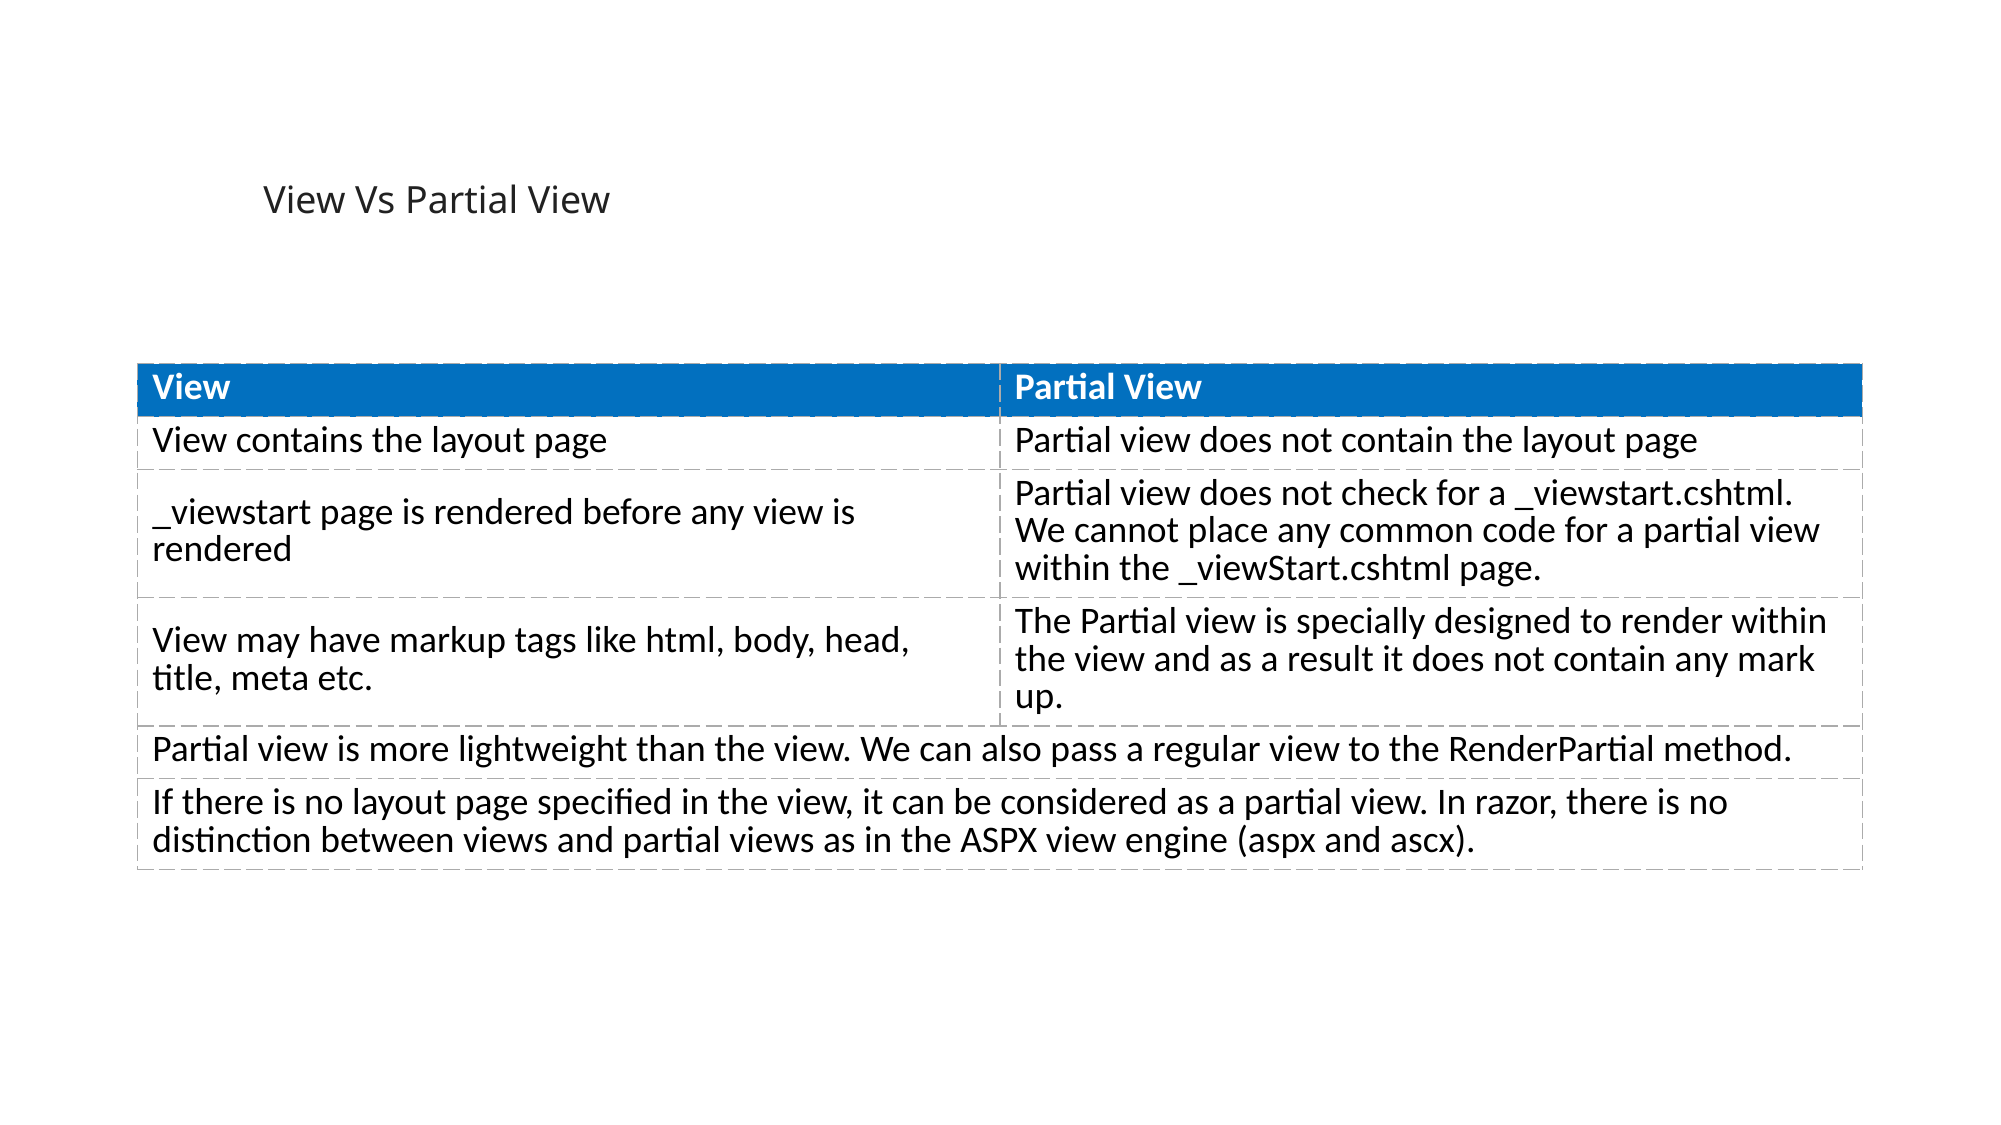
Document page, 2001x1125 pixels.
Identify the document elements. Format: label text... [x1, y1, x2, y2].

table_cell Partial view does not check for a _viewstart.cshtml. We cannot place any common code for a partial view within the _viewStart.cshtml page. [1000, 469, 1862, 598]
table_header Partial View [1000, 364, 1862, 417]
table_cell Partial view is more lightweight than the view. We can also pass a regular view to the RenderPartial method. [137, 726, 1862, 779]
table_cell The Partial view is specially designed to render within the view and as a result it does not contain any mark up. [1000, 598, 1862, 726]
text_box View Vs Partial View [248, 176, 954, 251]
table_header View [137, 364, 1000, 417]
table_cell View contains the layout page [137, 417, 1000, 469]
table_cell If there is no layout page specified in the view, it can be considered as a partial view. In razor, there is no distinction between views and partial views as in the ASPX view engine (aspx and ascx). [137, 779, 1862, 869]
table_cell View may have markup tags like html, body, head, title, meta etc. [137, 598, 1000, 726]
table_cell _viewstart page is rendered before any view is rendered [137, 469, 1000, 598]
table_cell Partial view does not contain the layout page [1000, 417, 1862, 469]
